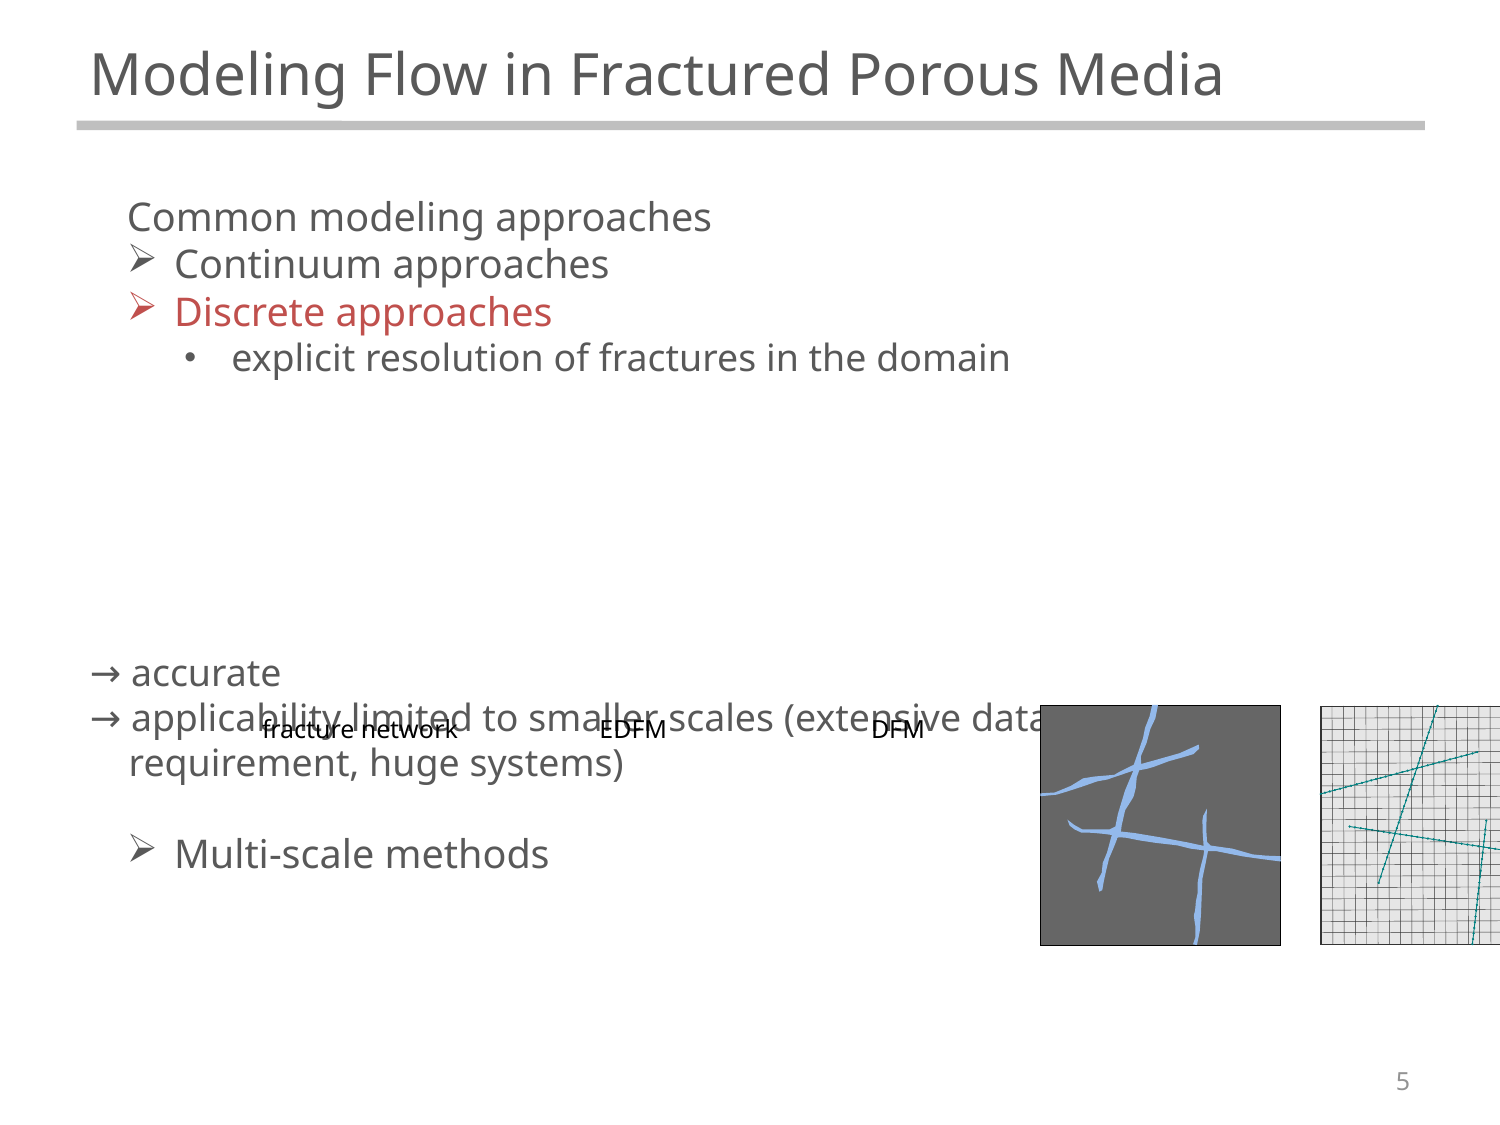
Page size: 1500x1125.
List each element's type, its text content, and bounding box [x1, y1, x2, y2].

text_box <number> [1074, 1058, 1425, 1103]
picture [1036, 702, 1500, 948]
text_box Modeling Flow in Fractured Porous Media [74, 30, 1424, 114]
text_box fracture network [218, 706, 502, 751]
text_box EDFM [584, 706, 703, 751]
text_box Common modeling approaches Continuum approaches Discrete approaches explicit resolution of fractures in the domain → accurate → applicability limited to smaller scales (extensive data requirement, huge systems) Multi-scale methods [75, 184, 1425, 1083]
text_box DFM [856, 706, 975, 751]
